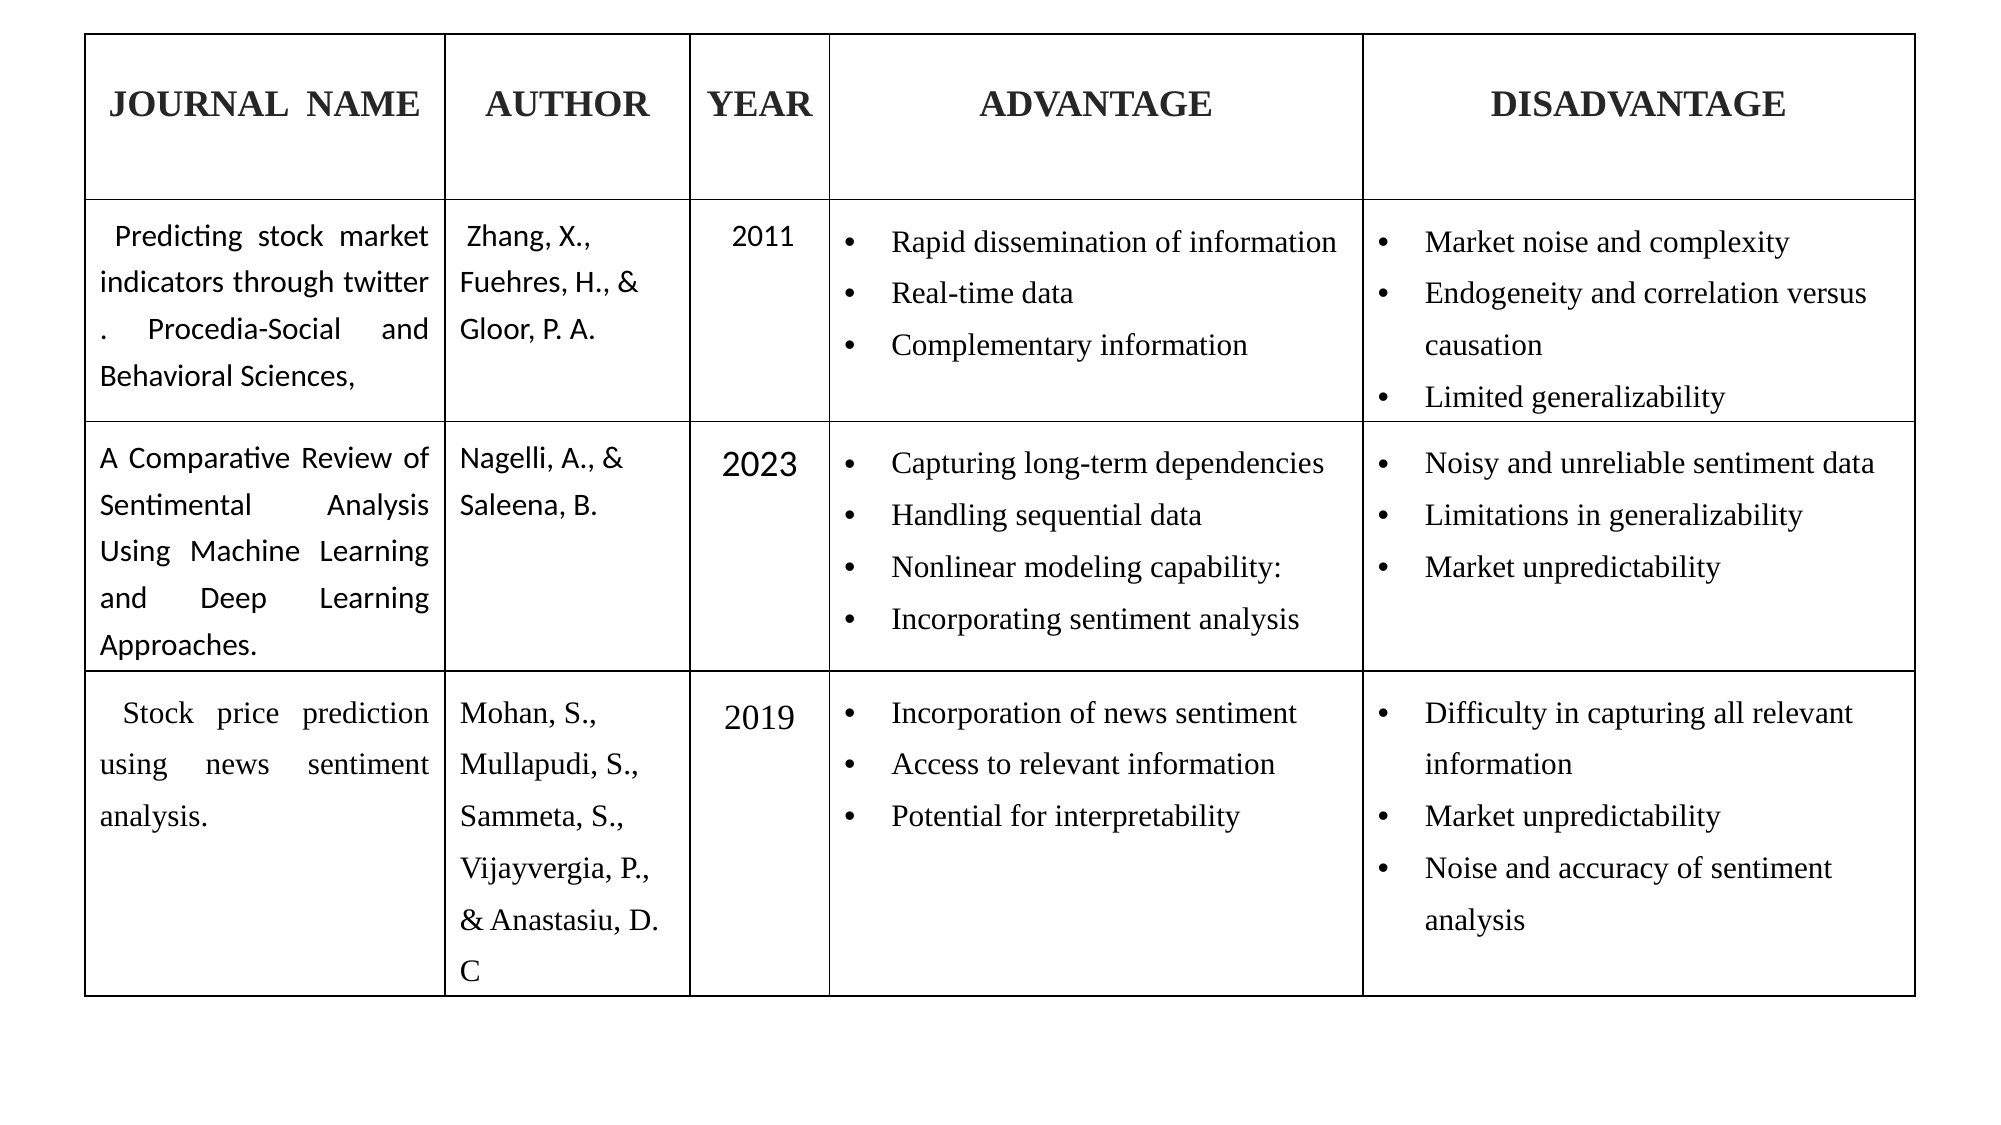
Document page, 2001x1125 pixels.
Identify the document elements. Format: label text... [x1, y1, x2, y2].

table_cell Incorporation of news sentiment Access to relevant information Potential for interpretability [830, 672, 1362, 995]
table_cell 2023 [691, 422, 829, 670]
table_cell A Comparative Review of Sentimental Analysis Using Machine Learning and Deep Learning Approaches. [86, 422, 444, 670]
table_cell Nagelli, A., & Saleena, B. [446, 422, 689, 670]
table_header ADVANTAGE [830, 35, 1362, 199]
table_cell Stock price prediction using news sentiment analysis. [86, 672, 444, 995]
table_cell Capturing long-term dependencies Handling sequential data Nonlinear modeling capability: Incorporating sentiment analysis [830, 422, 1362, 670]
table_header JOURNAL NAME [86, 35, 444, 199]
table_cell Zhang, X., Fuehres, H., & Gloor, P. A. [446, 200, 689, 421]
table_cell Predicting stock market indicators through twitter . Procedia-Social and Behavioral Sciences, [86, 200, 444, 421]
table_cell Rapid dissemination of information Real-time data Complementary information [830, 200, 1362, 421]
table_cell 2019 [691, 672, 829, 995]
table_header DISADVANTAGE [1364, 35, 1914, 199]
table_header YEAR [691, 35, 829, 199]
table_cell Market noise and complexity Endogeneity and correlation versus causation Limited generalizability [1364, 200, 1914, 421]
table_cell Noisy and unreliable sentiment data Limitations in generalizability Market unpredictability [1364, 422, 1914, 670]
table_cell 2011 [691, 200, 829, 421]
table_cell Mohan, S., Mullapudi, S., Sammeta, S., Vijayvergia, P., & Anastasiu, D. C [446, 672, 689, 995]
table_header AUTHOR [446, 35, 689, 199]
table_cell Difficulty in capturing all relevant information Market unpredictability Noise and accuracy of sentiment analysis [1364, 672, 1914, 995]
